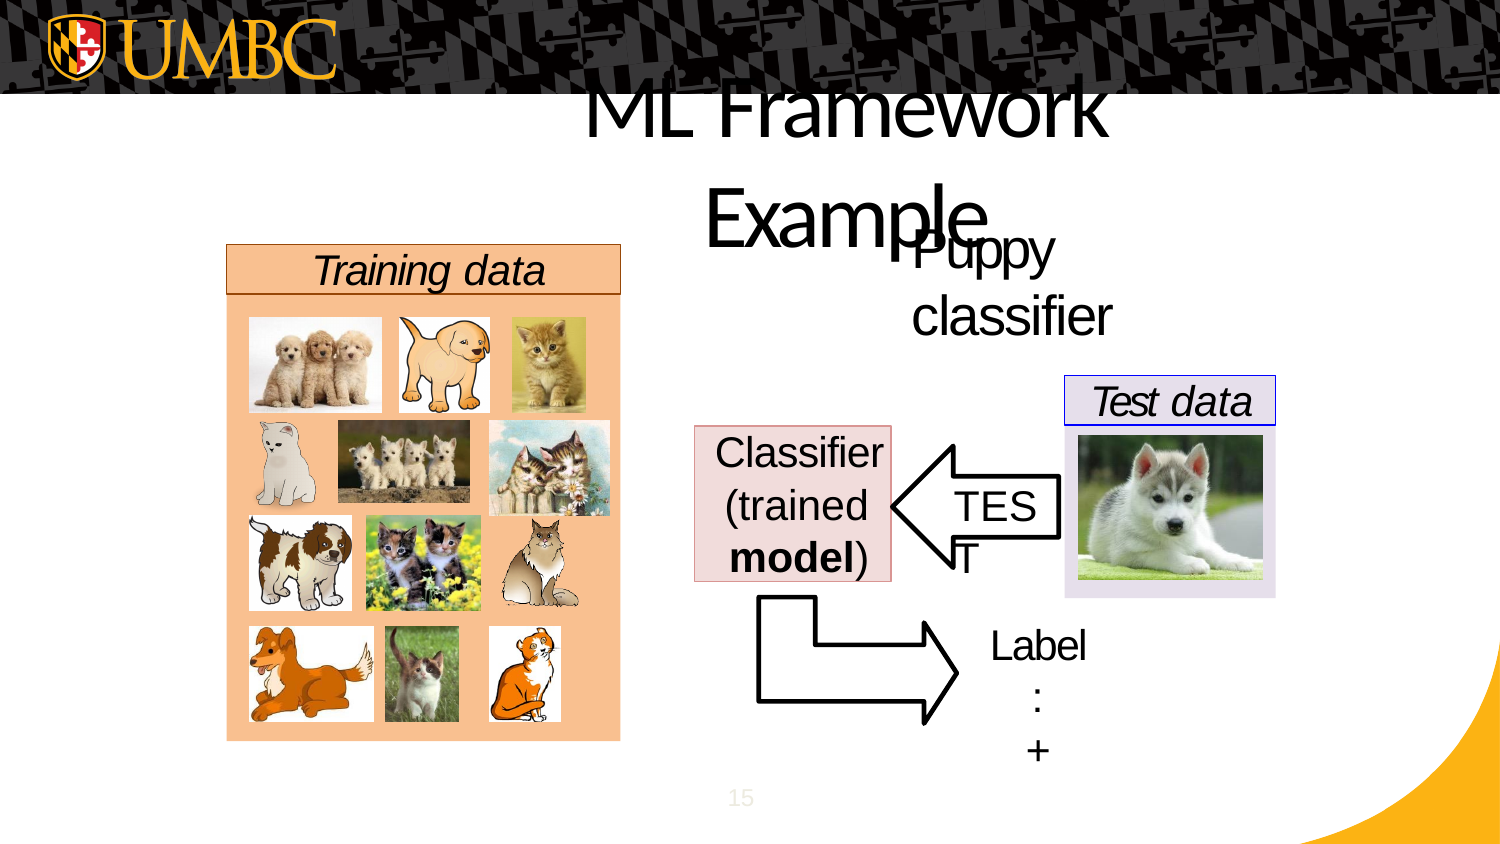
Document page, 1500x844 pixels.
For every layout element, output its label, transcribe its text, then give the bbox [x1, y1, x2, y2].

picture [0, 0, 243, 94]
text_box Test [952, 476, 1052, 582]
picture [1257, 0, 1500, 94]
text_box [1052, 476, 1059, 538]
text_box Label: + [983, 615, 1092, 774]
picture [1299, 639, 1500, 844]
text_box [892, 445, 954, 567]
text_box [226, 243, 621, 742]
title ML Framework Example [243, 0, 1257, 266]
text_box [758, 597, 957, 724]
text_box Classifier (trained model) [694, 425, 892, 582]
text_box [1064, 375, 1276, 599]
text_box 15 [726, 786, 760, 812]
text_box Puppy classifier [910, 210, 1269, 347]
